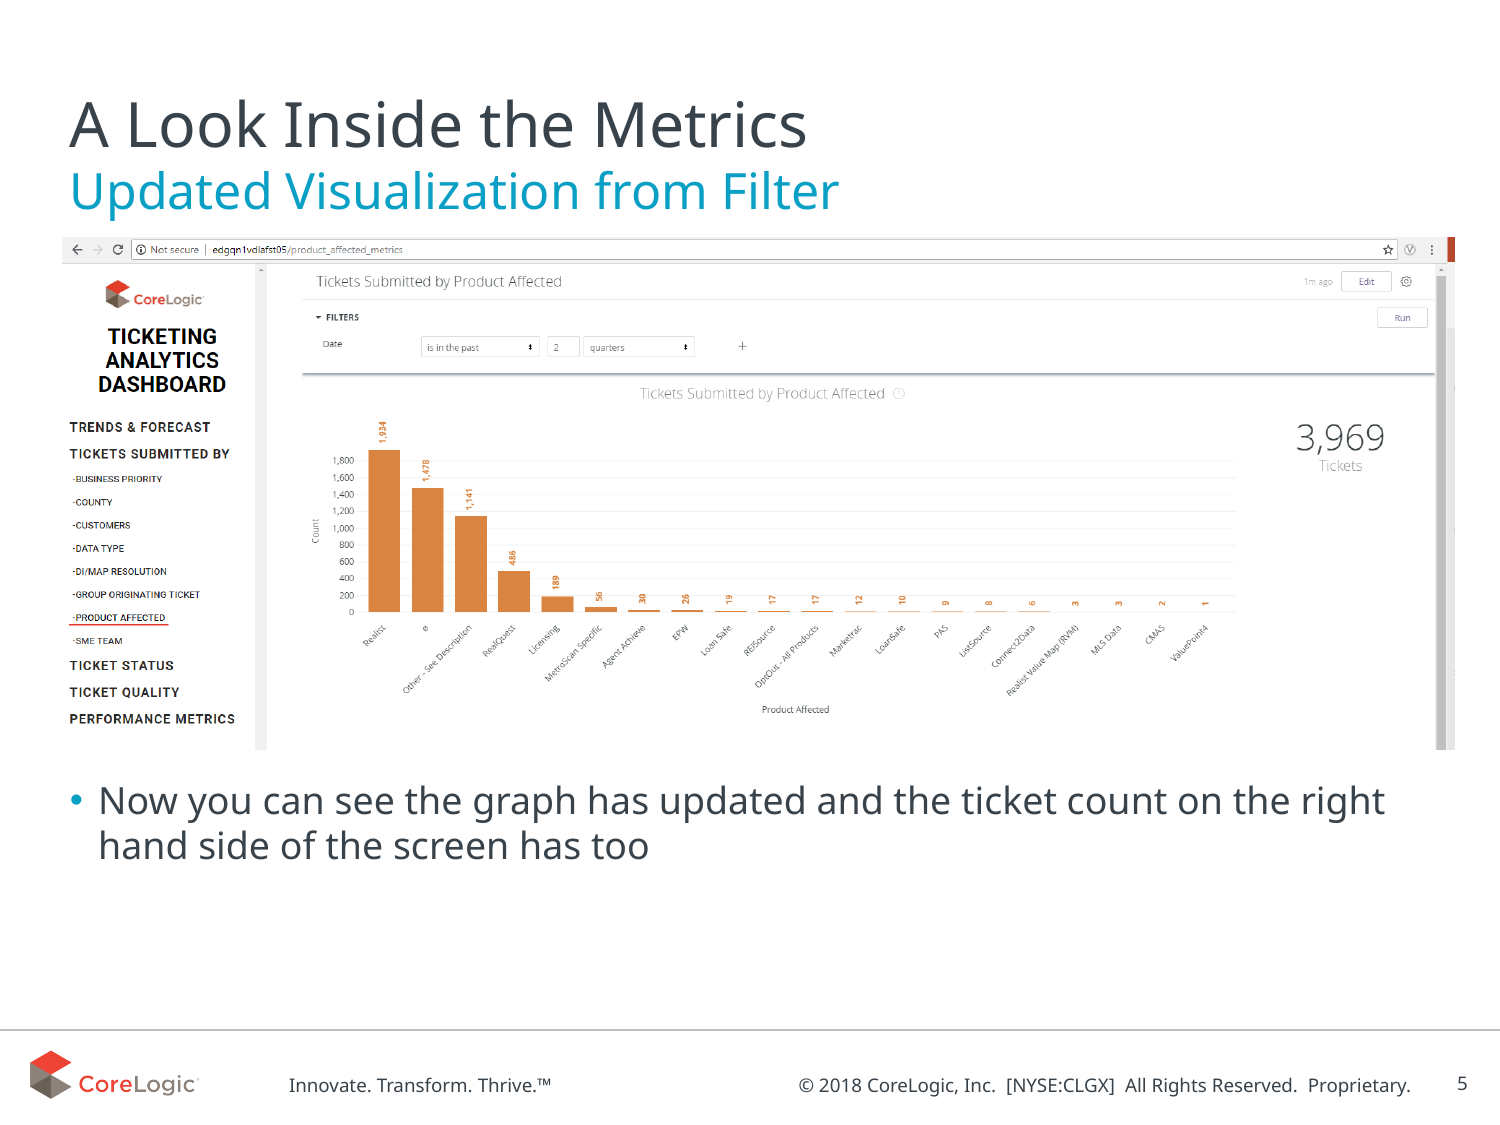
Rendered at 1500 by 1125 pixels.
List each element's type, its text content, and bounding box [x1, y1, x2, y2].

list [61, 236, 1455, 750]
list Updated Visualization from Filter [62, 151, 1462, 238]
picture [14, 1034, 211, 1115]
title A Look Inside the Metrics [62, 18, 1464, 168]
list Now you can see the graph has updated and the ticket count on the right hand side of the screen has too [62, 769, 1432, 1096]
slide_number 5 [1431, 1053, 1494, 1117]
